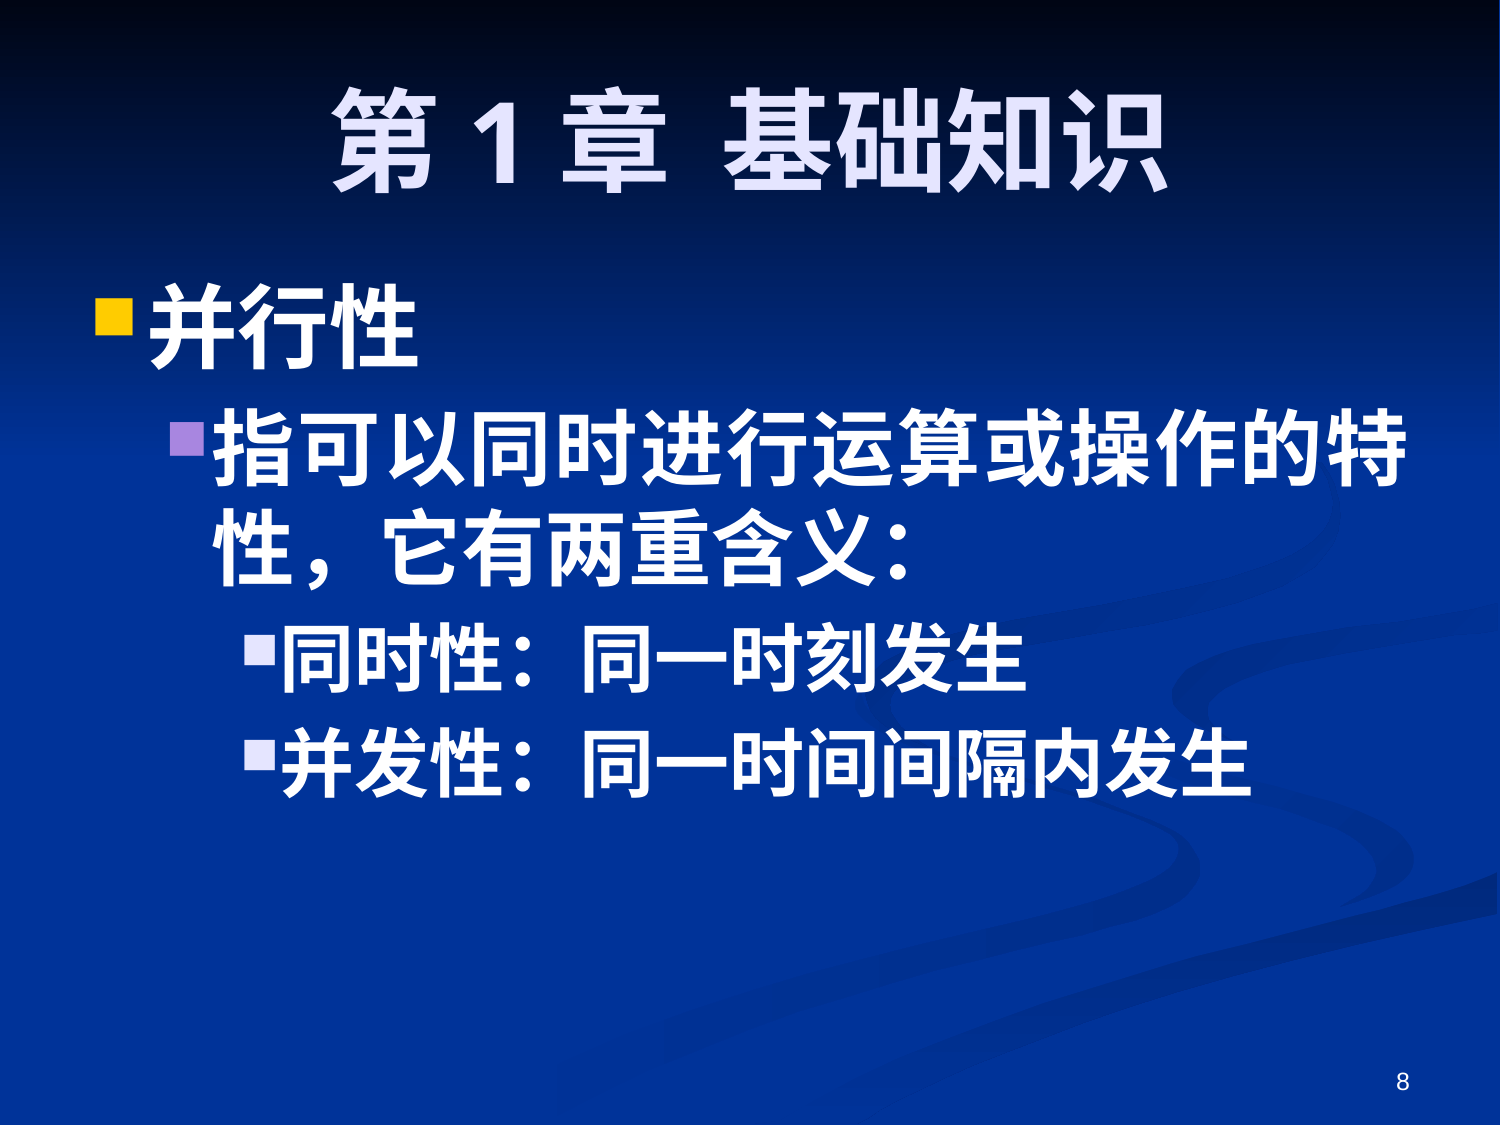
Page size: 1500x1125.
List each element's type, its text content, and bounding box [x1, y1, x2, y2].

list 并行性 指可以同时进行运算或操作的特性，它有两重含义： 同时性：同一时刻发生 并发性：同一时间间隔内发生 [74, 262, 1426, 1006]
slide_number 8 [1074, 1024, 1426, 1104]
title 第1章 基础知识 [74, 44, 1426, 233]
